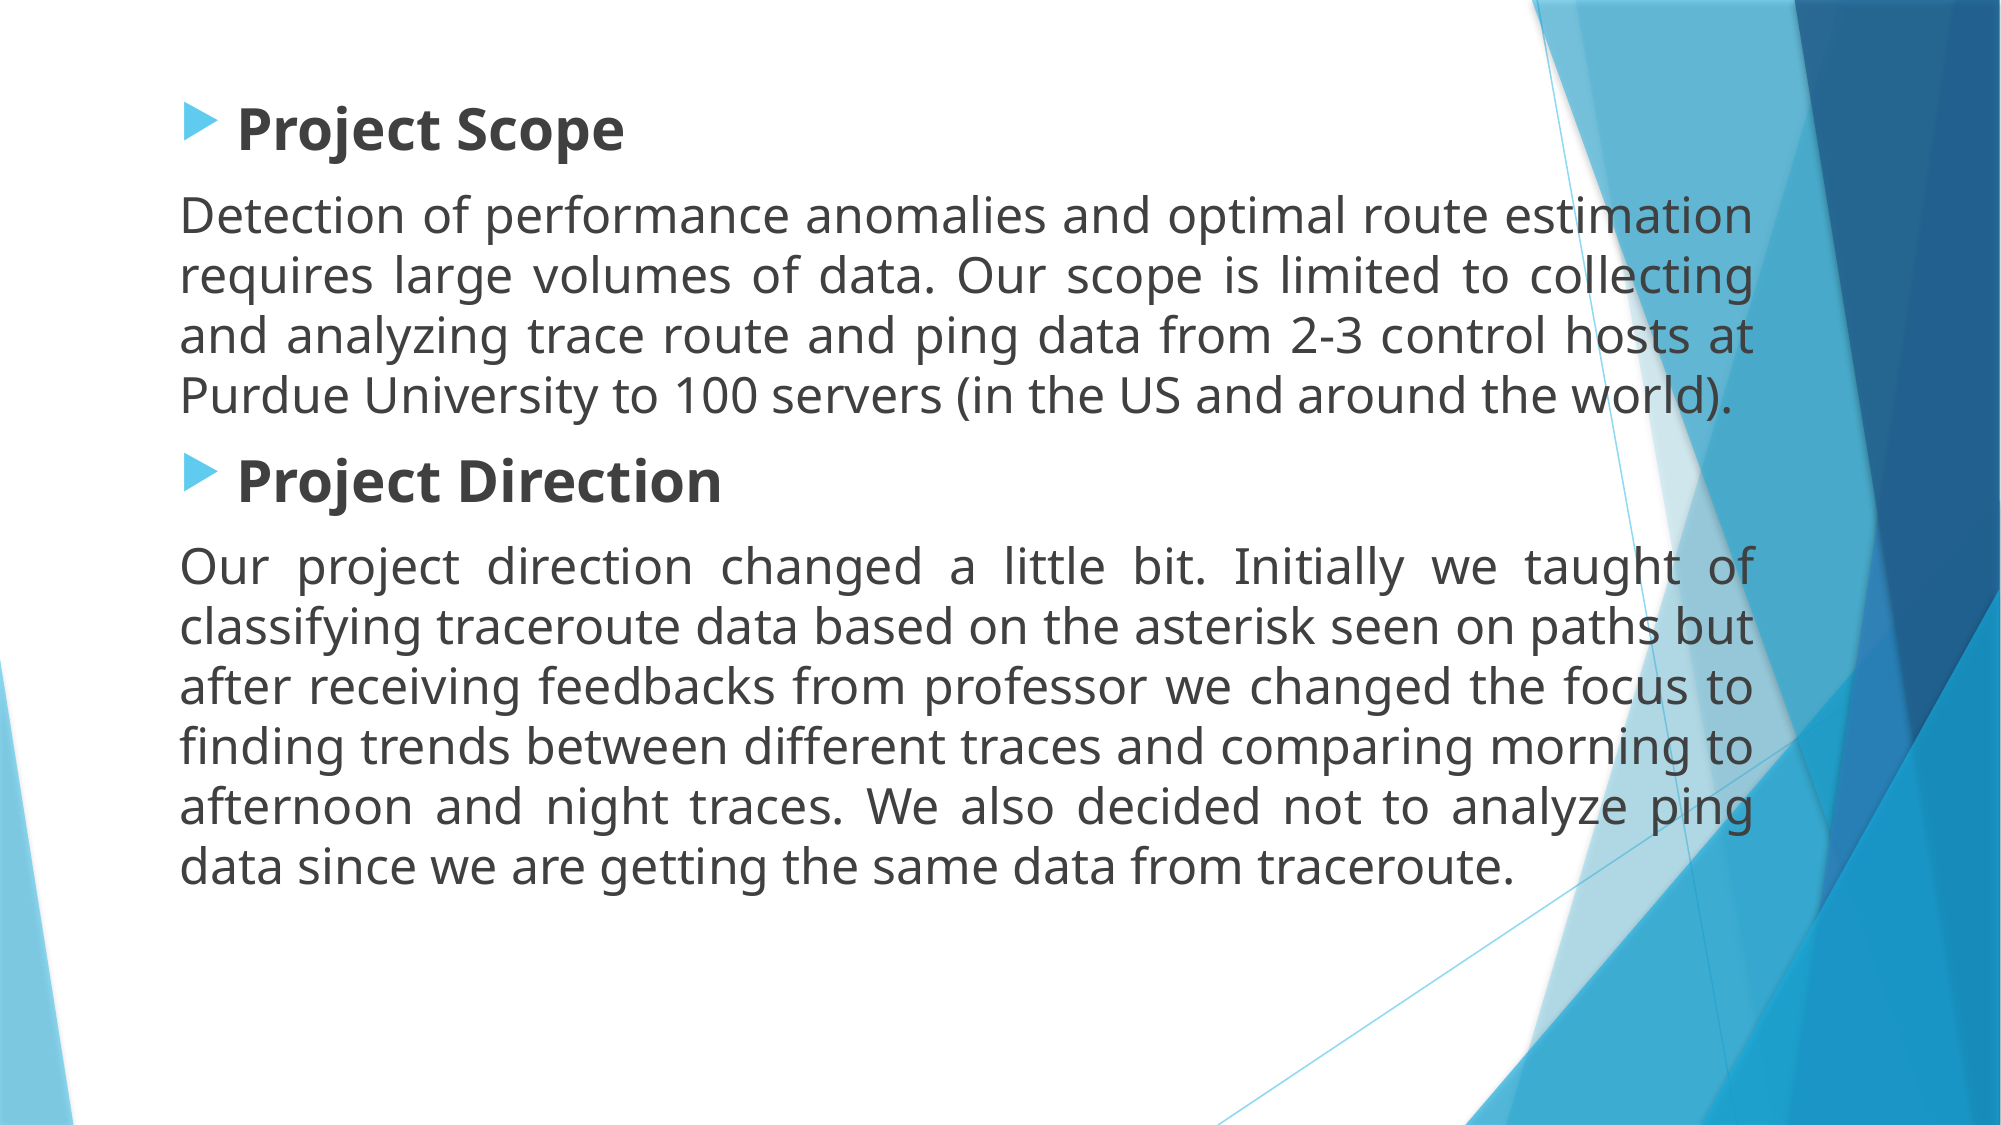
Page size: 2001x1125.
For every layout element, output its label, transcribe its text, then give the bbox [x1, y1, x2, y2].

list Project Scope Detection of performance anomalies and optimal route estimation requires large volumes of data. Our scope is limited to collecting and analyzing trace route and ping data from 2-3 control hosts at Purdue University to 100 servers (in the US and around the world). Project Direction Our project direction changed a little bit. Initially we taught of classifying traceroute data based on the asterisk seen on paths but after receiving feedbacks from professor we changed the focus to finding trends between different traces and comparing morning to afternoon and night traces. We also decided not to analyze ping data since we are getting the same data from traceroute. [164, 84, 1771, 1041]
